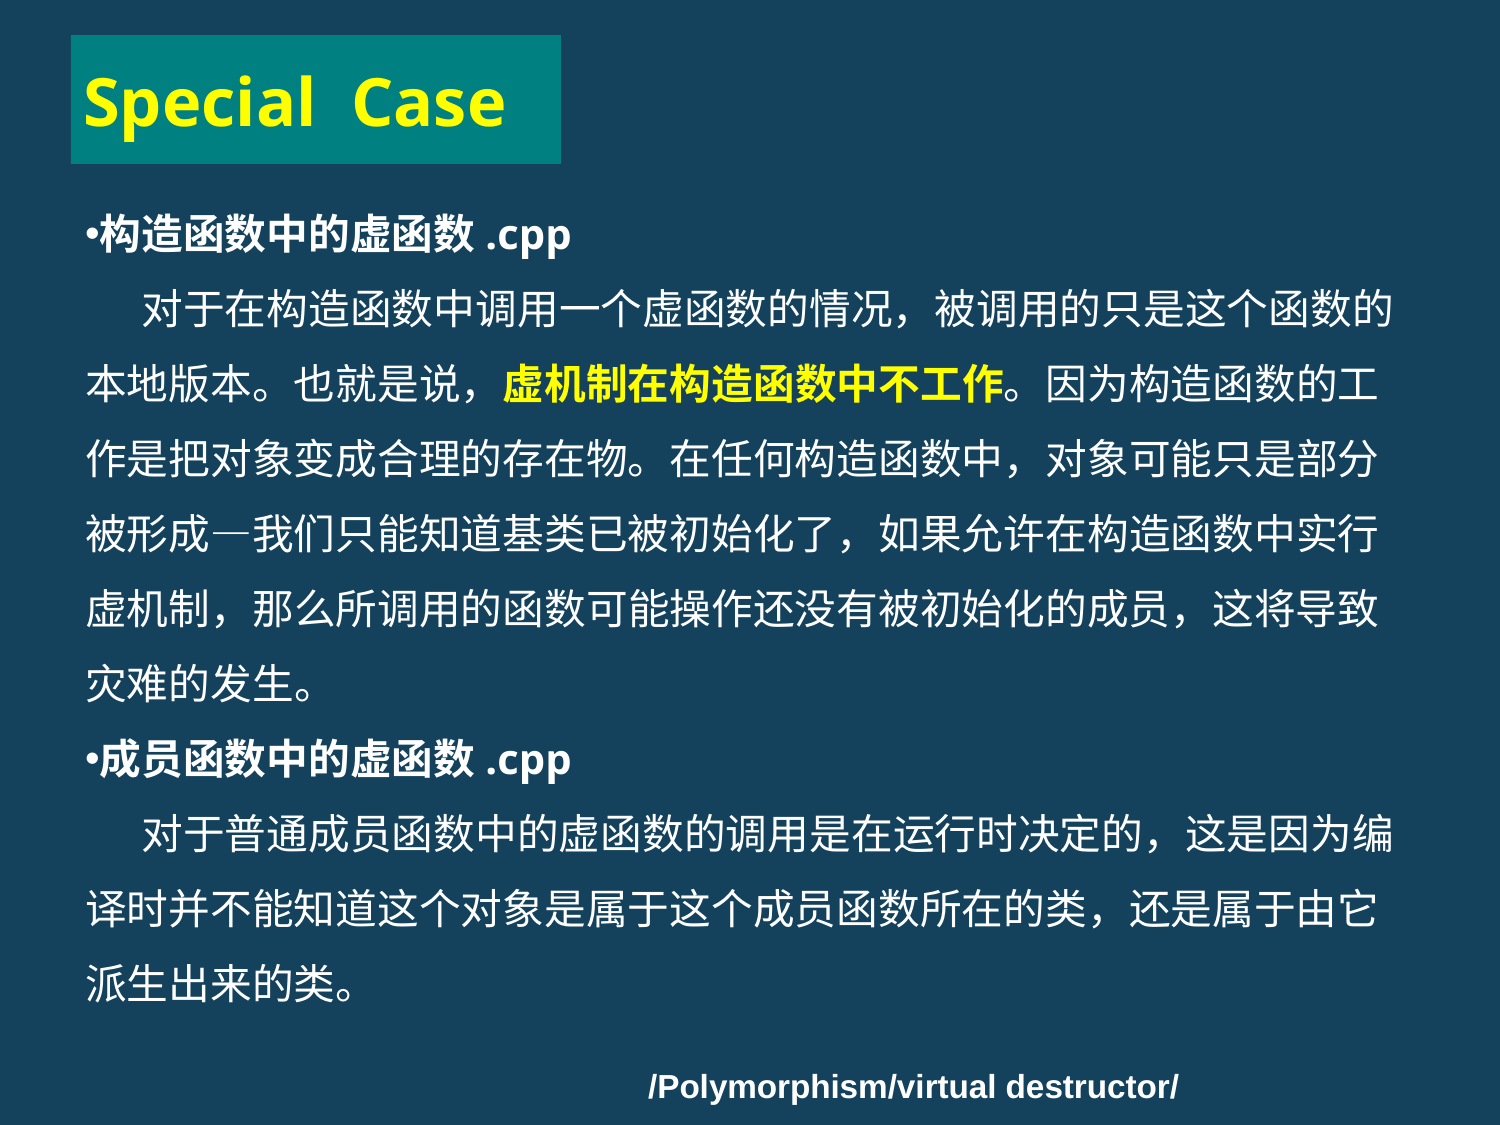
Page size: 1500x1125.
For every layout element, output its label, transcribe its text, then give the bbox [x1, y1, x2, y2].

text_box /Polymorphism/virtual destructor/ [633, 1057, 1432, 1113]
text_box 构造函数中的虚函数.cpp 对于在构造函数中调用一个虚函数的情况，被调用的只是这个函数的本地版本。也就是说，虚机制在构造函数中不工作。因为构造函数的工作是把对象变成合理的存在物。在任何构造函数中，对象可能只是部分被形成—我们只能知道基类已被初始化了，如果允许在构造函数中实行虚机制，那么所调用的函数可能操作还没有被初始化的成员，这将导致灾难的发生。 成员函数中的虚函数.cpp 对于普通成员函数中的虚函数的调用是在运行时决定的，这是因为编译时并不能知道这个对象是属于这个成员函数所在的类，还是属于由它派生出来的类。 [70, 175, 1432, 1016]
text_box Special Case [70, 35, 561, 164]
